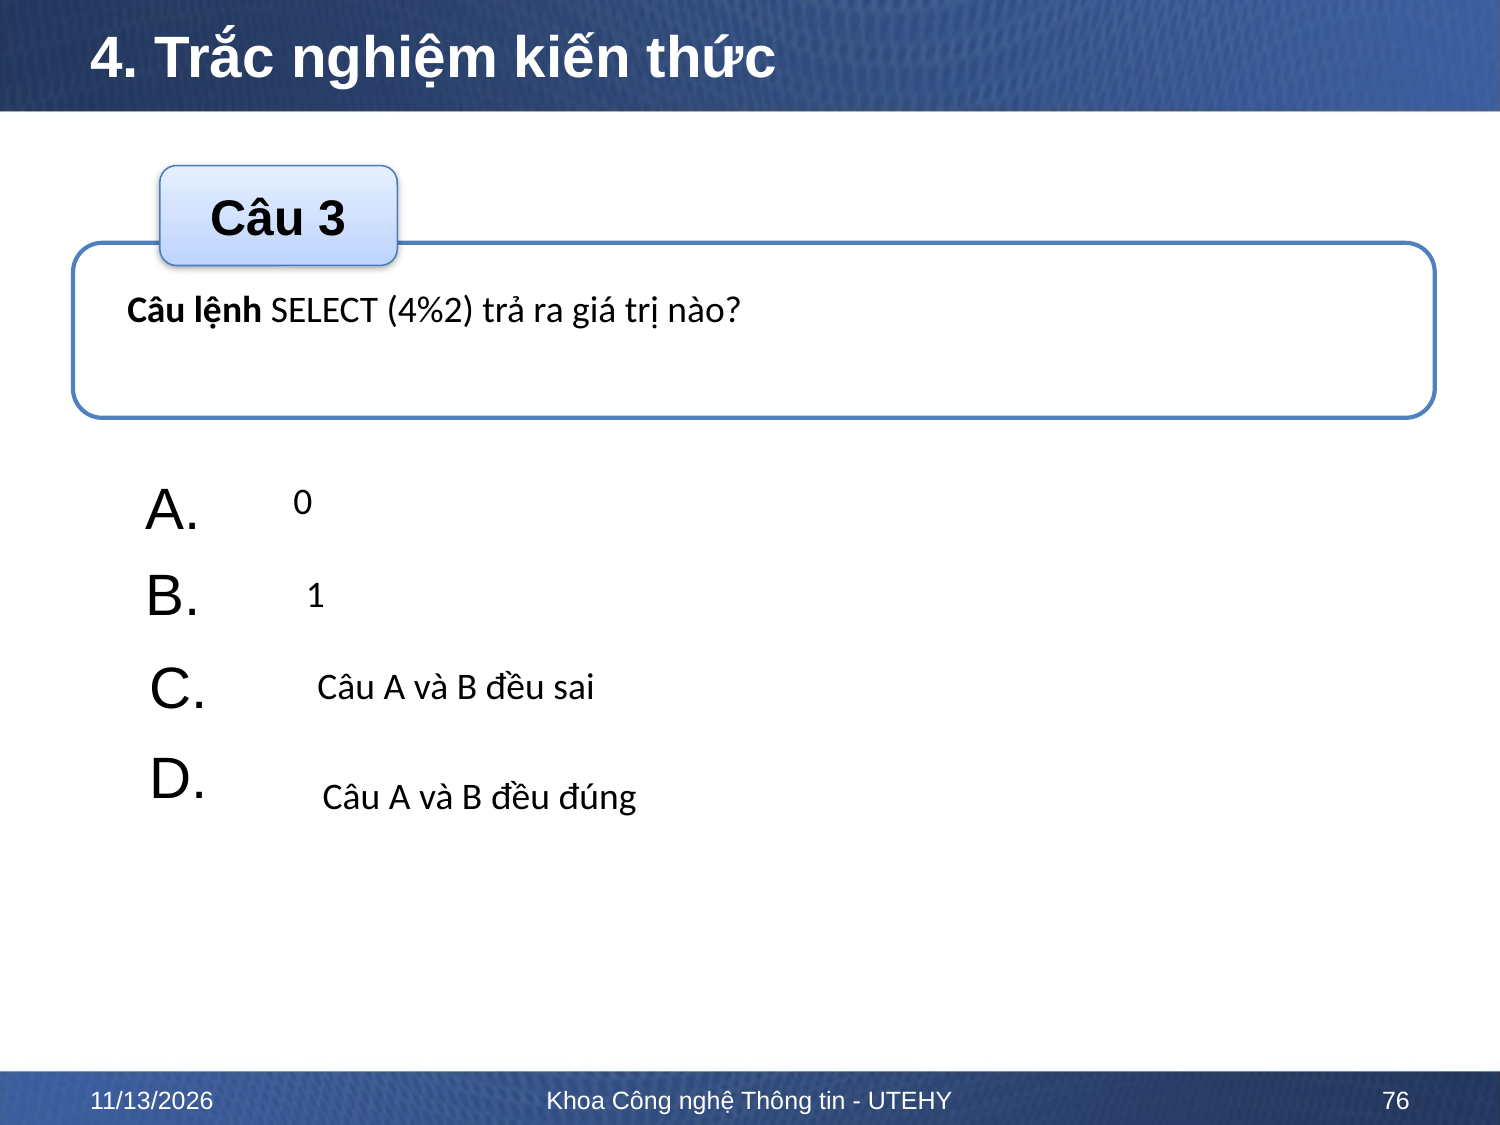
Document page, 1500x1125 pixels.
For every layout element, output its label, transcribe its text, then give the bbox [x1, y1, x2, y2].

slide_number 76 [1074, 1069, 1425, 1125]
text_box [130, 463, 1366, 820]
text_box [72, 165, 1435, 418]
title 4. Trắc nghiệm kiến thức [75, 4, 1425, 105]
footer Khoa Công nghệ Thông tin - UTEHY [512, 1069, 988, 1125]
picture [0, 0, 1500, 1125]
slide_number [75, 1069, 425, 1125]
